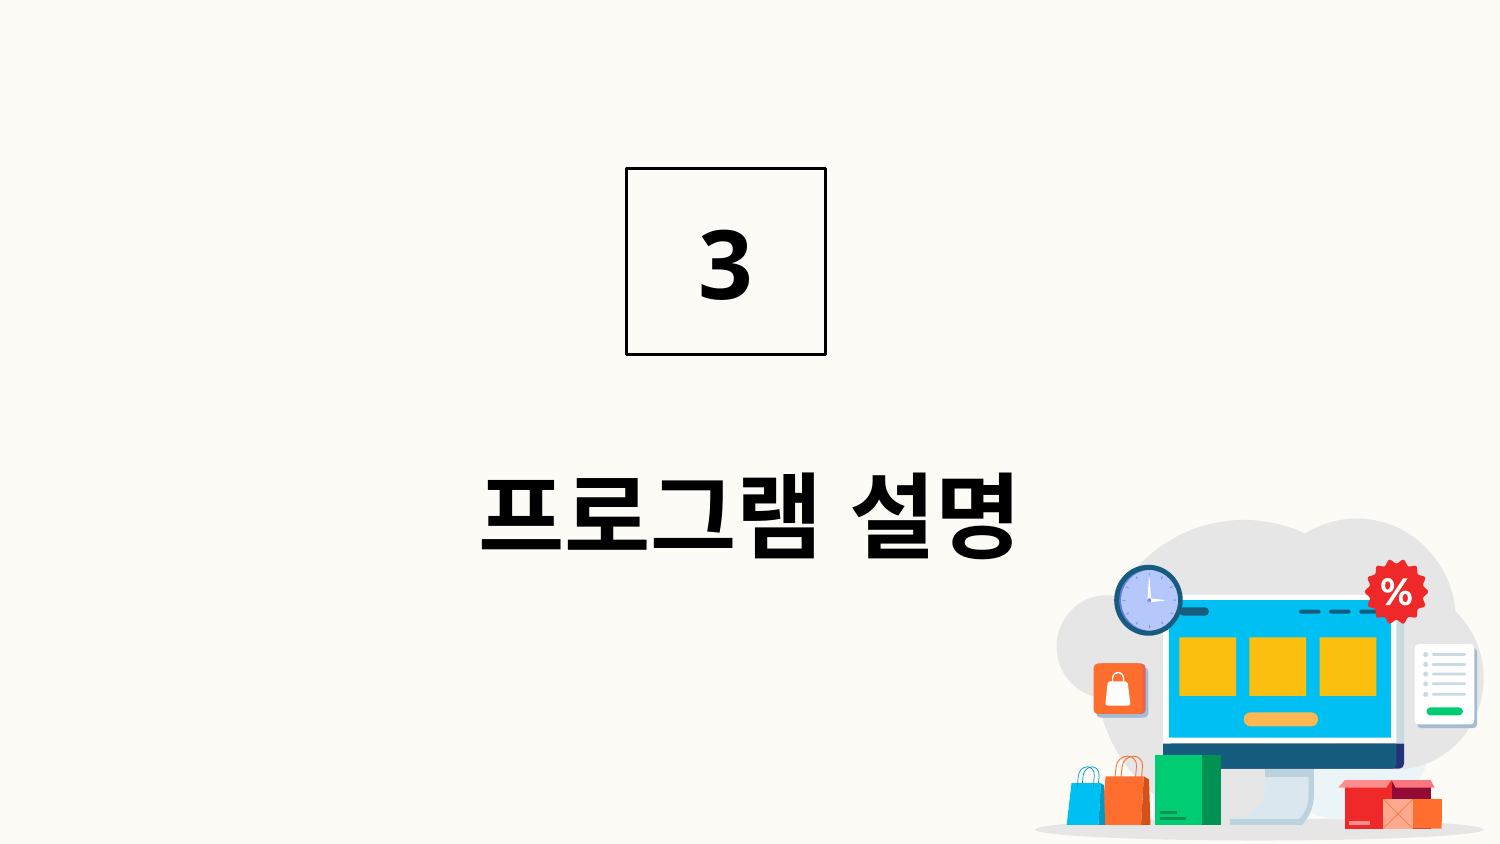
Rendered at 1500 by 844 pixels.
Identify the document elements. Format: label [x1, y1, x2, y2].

text_box [1034, 518, 1484, 841]
text_box [134, 167, 1366, 616]
